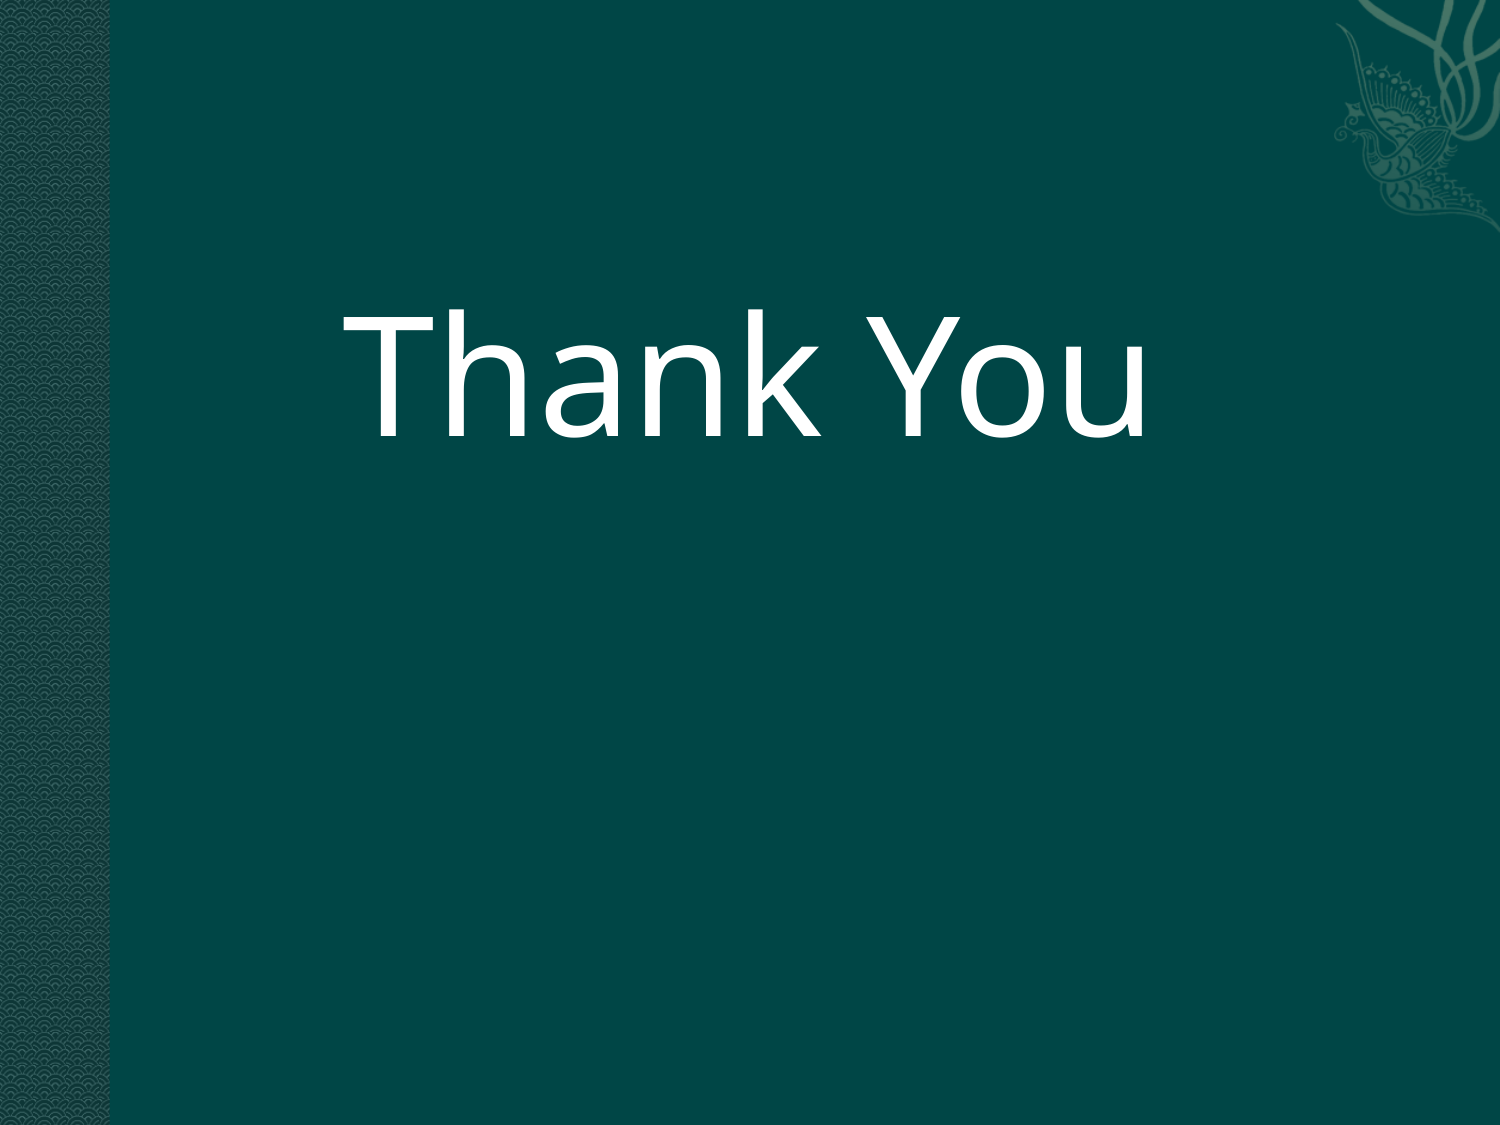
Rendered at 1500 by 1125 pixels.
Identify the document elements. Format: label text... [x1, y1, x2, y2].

picture [0, 0, 110, 1125]
list Thank You [75, 262, 1425, 1005]
